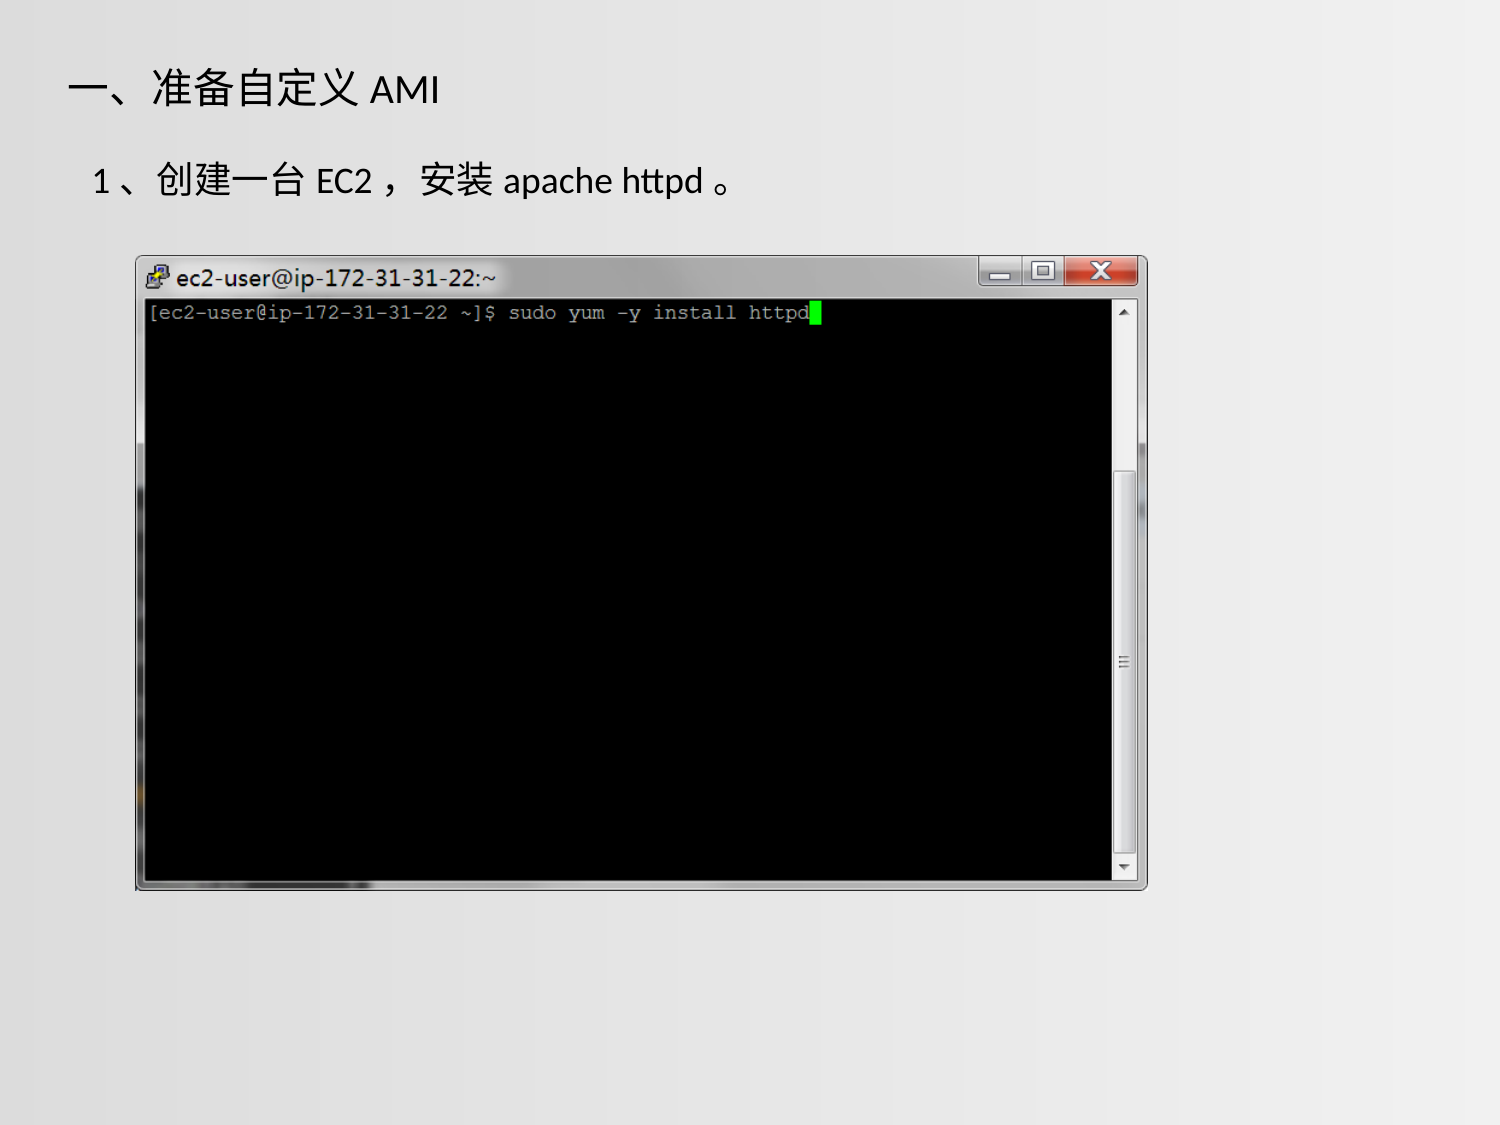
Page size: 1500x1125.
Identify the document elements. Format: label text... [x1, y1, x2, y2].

text_box 一、准备自定义AMI [53, 54, 1388, 120]
picture [135, 255, 1148, 891]
text_box 1、创建一台EC2，安装apache httpd。 [76, 148, 1412, 209]
